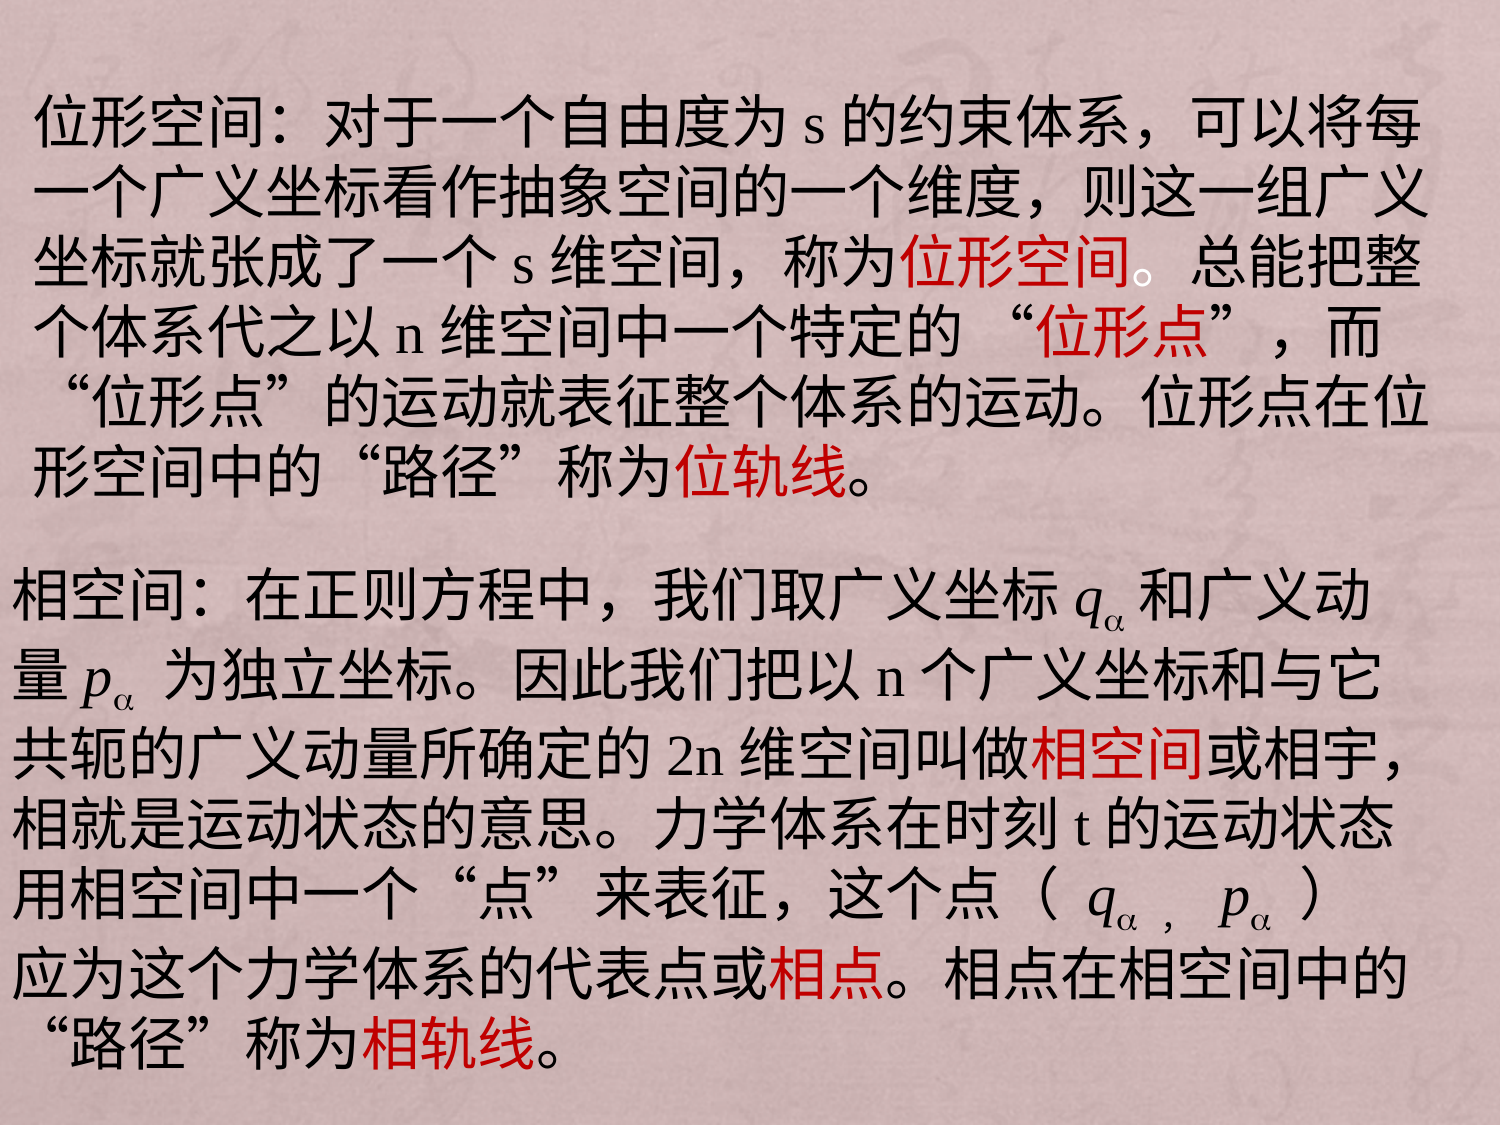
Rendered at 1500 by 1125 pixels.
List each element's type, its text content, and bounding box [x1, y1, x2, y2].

text_box 相空间：在正则方程中，我们取广义坐标q和广义动量p 为独立坐标。因此我们把以n个广义坐标和与它共轭的广义动量所确定的2n维空间叫做相空间或相宇，相就是运动状态的意思。力学体系在时刻t的运动状态用相空间中一个“点”来表征，这个点（ q ， p ）应为这个力学体系的代表点或相点。相点在相空间中的“路径”称为相轨线。 [0, 550, 1427, 1085]
text_box 位形空间：对于一个自由度为s的约束体系，可以将每一个广义坐标看作抽象空间的一个维度，则这一组广义坐标就张成了一个s维空间，称为位形空间。总能把整个体系代之以n维空间中一个特定的 “位形点”，而“位形点”的运动就表征整个体系的运动。位形点在位形空间中的“路径”称为位轨线。 [17, 78, 1448, 513]
